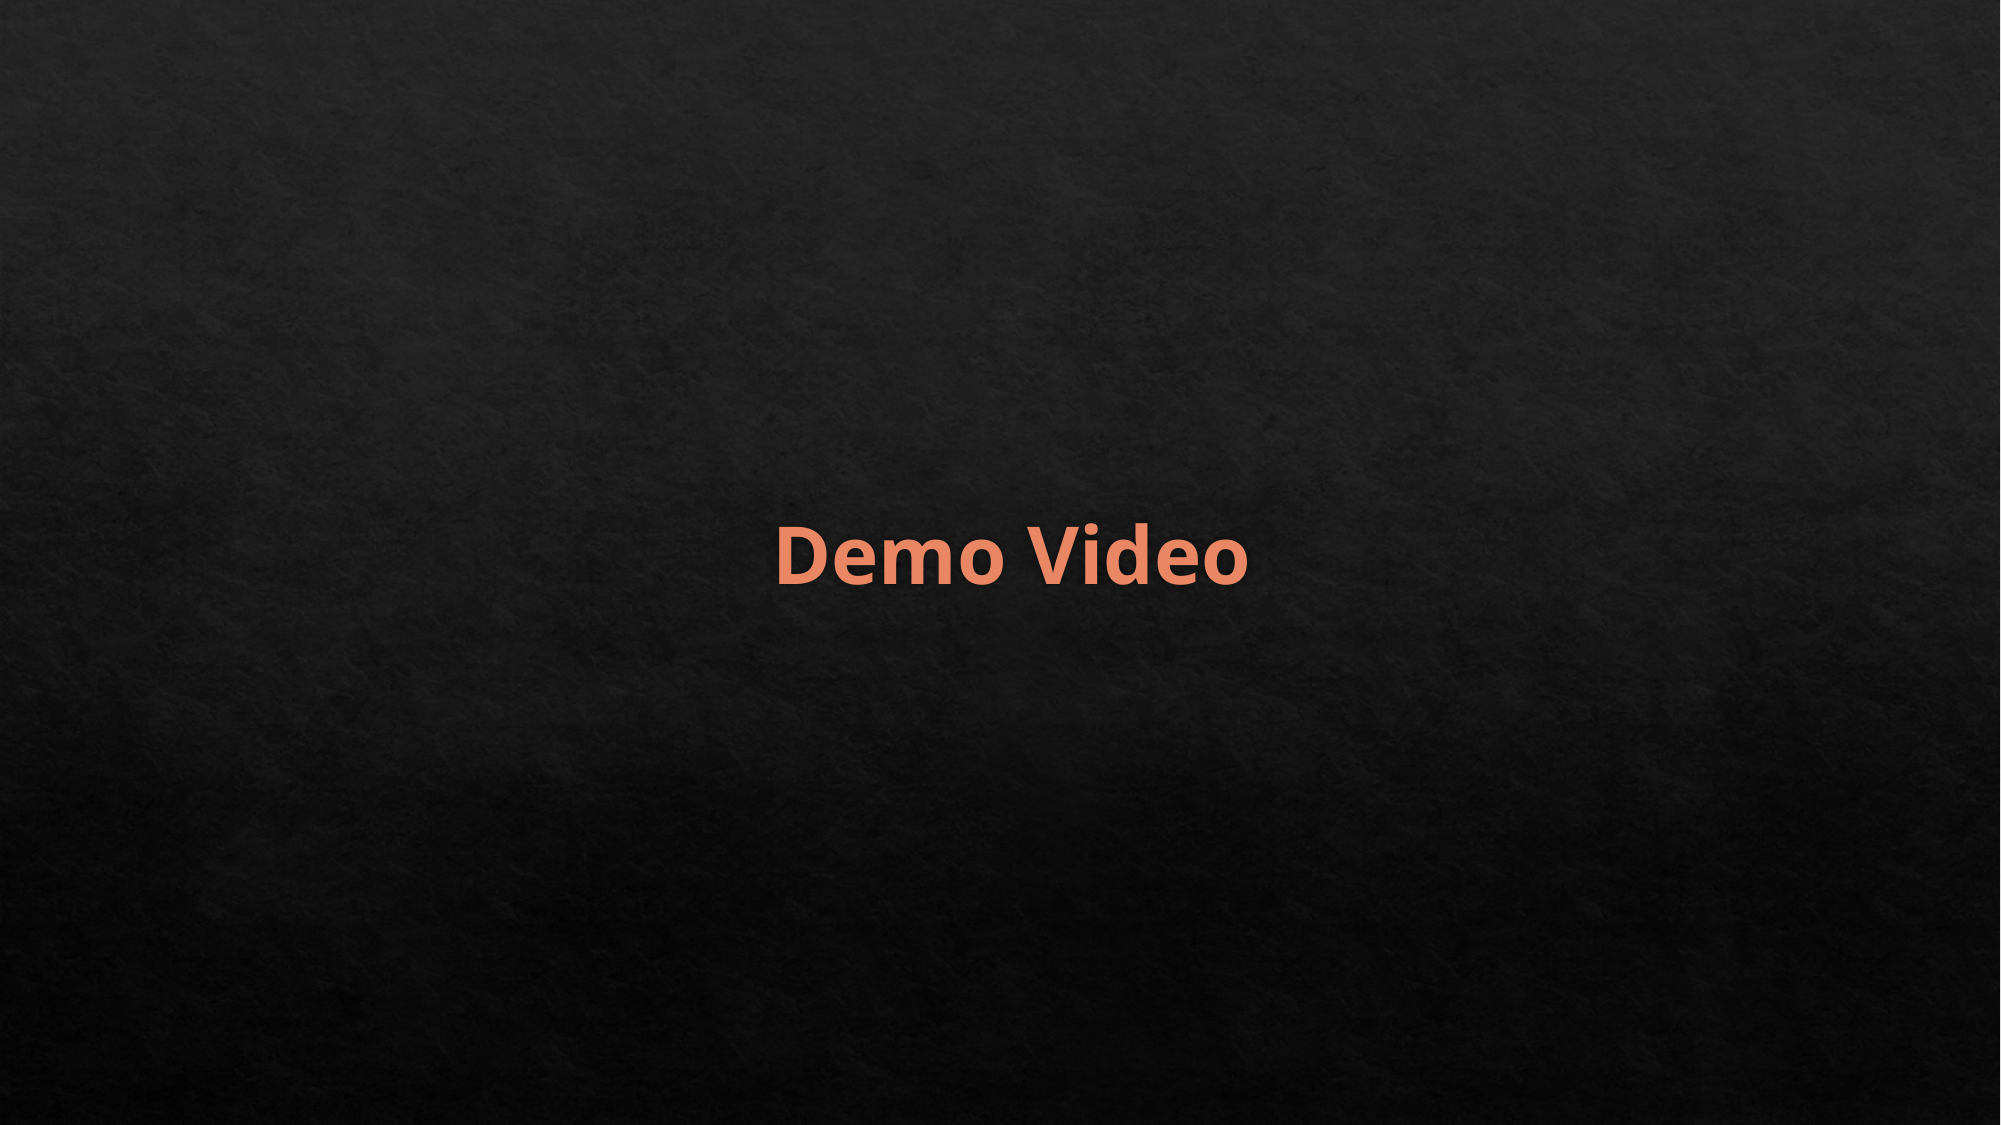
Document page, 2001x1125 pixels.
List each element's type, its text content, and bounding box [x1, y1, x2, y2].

title Demo Video [162, 448, 1861, 608]
